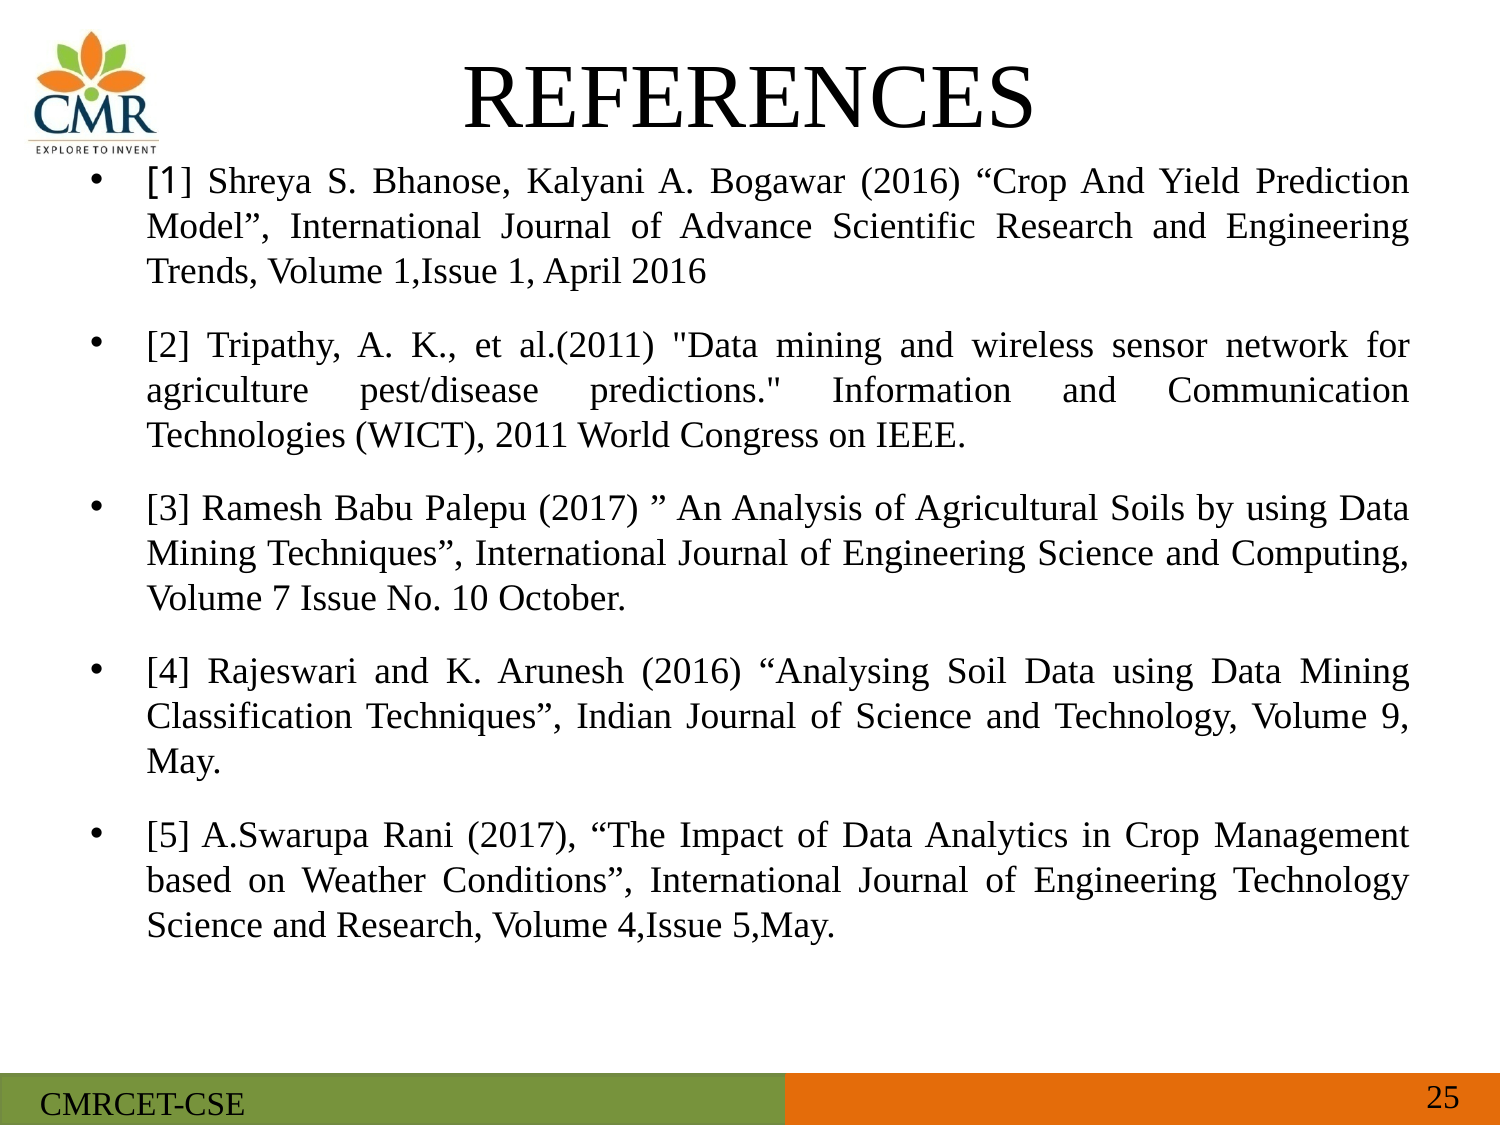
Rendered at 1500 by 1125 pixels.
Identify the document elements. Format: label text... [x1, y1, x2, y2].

list CMRCET-CSE [24, 1074, 263, 1125]
list [1] Shreya S. Bhanose, Kalyani A. Bogawar (2016) “Crop And Yield Prediction Model”, International Journal of Advance Scientific Research and Engineering Trends, Volume 1,Issue 1, April 2016 [2] Tripathy, A. K., et al.(2011) "Data mining and wireless sensor network for agriculture pest/disease predictions." Information and Communication Technologies (WICT), 2011 World Congress on IEEE. [3] Ramesh Babu Palepu (2017) ” An Analysis of Agricultural Soils by using Data Mining Techniques”, International Journal of Engineering Science and Computing, Volume 7 Issue No. 10 October. [4] Rajeswari and K. Arunesh (2016) “Analysing Soil Data using Data Mining Classification Techniques”, Indian Journal of Science and Technology, Volume 9, May. [5] A.Swarupa Rani (2017), “The Impact of Data Analytics in Crop Management based on Weather Conditions”, International Journal of Engineering Technology Science and Research, Volume 4,Issue 5,May. [75, 148, 1425, 1074]
slide_number 25 [1125, 1065, 1475, 1125]
picture [24, 29, 159, 163]
title REFERENCES [75, 45, 1425, 138]
